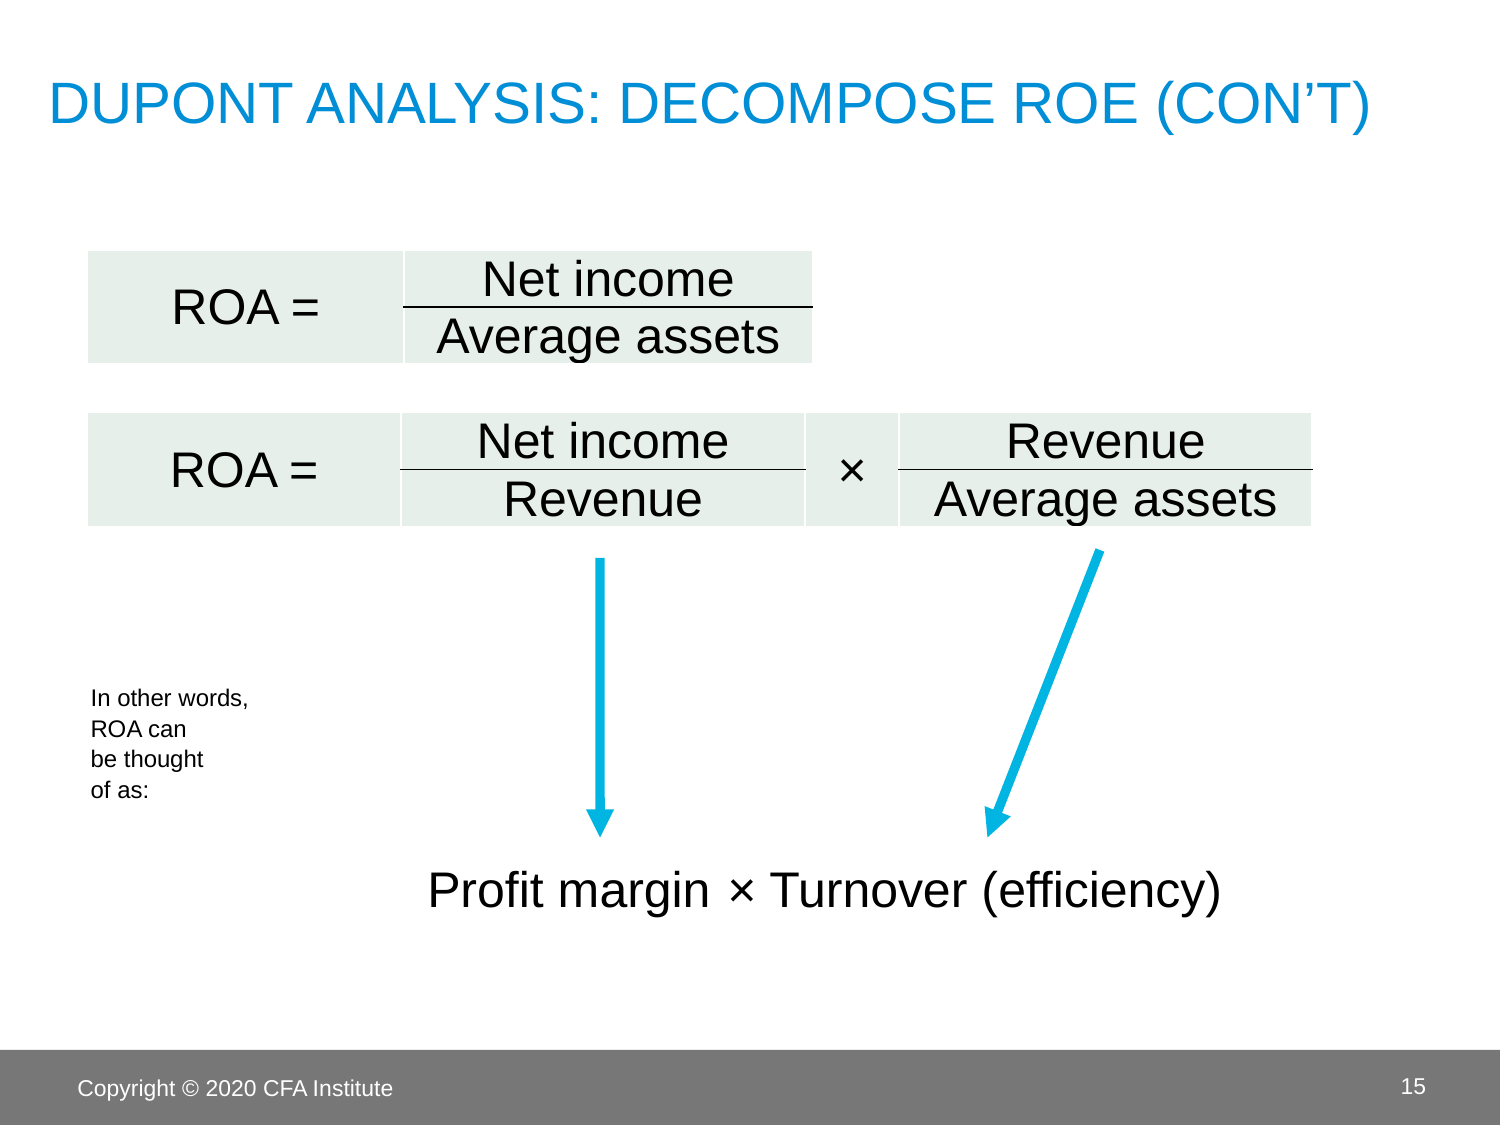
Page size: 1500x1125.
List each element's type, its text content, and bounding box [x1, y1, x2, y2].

slide_number 15 [1312, 1055, 1442, 1116]
table_header ROA = [88, 413, 400, 526]
footer Copyright © 2020 CFA Institute [62, 1054, 538, 1121]
table_cell Revenue [402, 470, 804, 526]
text_box [986, 549, 1101, 838]
table_header Revenue [900, 413, 1311, 469]
text_box Profit margin × Turnover (efficiency) [412, 849, 1344, 950]
table_cell Average assets [900, 470, 1311, 526]
title DuPont Analysis: Decompose ROE (con’t) [33, 37, 1388, 163]
table_cell Average assets [405, 308, 812, 363]
text_box [593, 557, 607, 838]
table_header Net income [405, 251, 812, 306]
table_header Net income [402, 413, 804, 469]
table_header × [806, 413, 898, 526]
list In other words, ROA can be thought of as: [75, 675, 563, 850]
table_header ROA = [88, 251, 403, 363]
